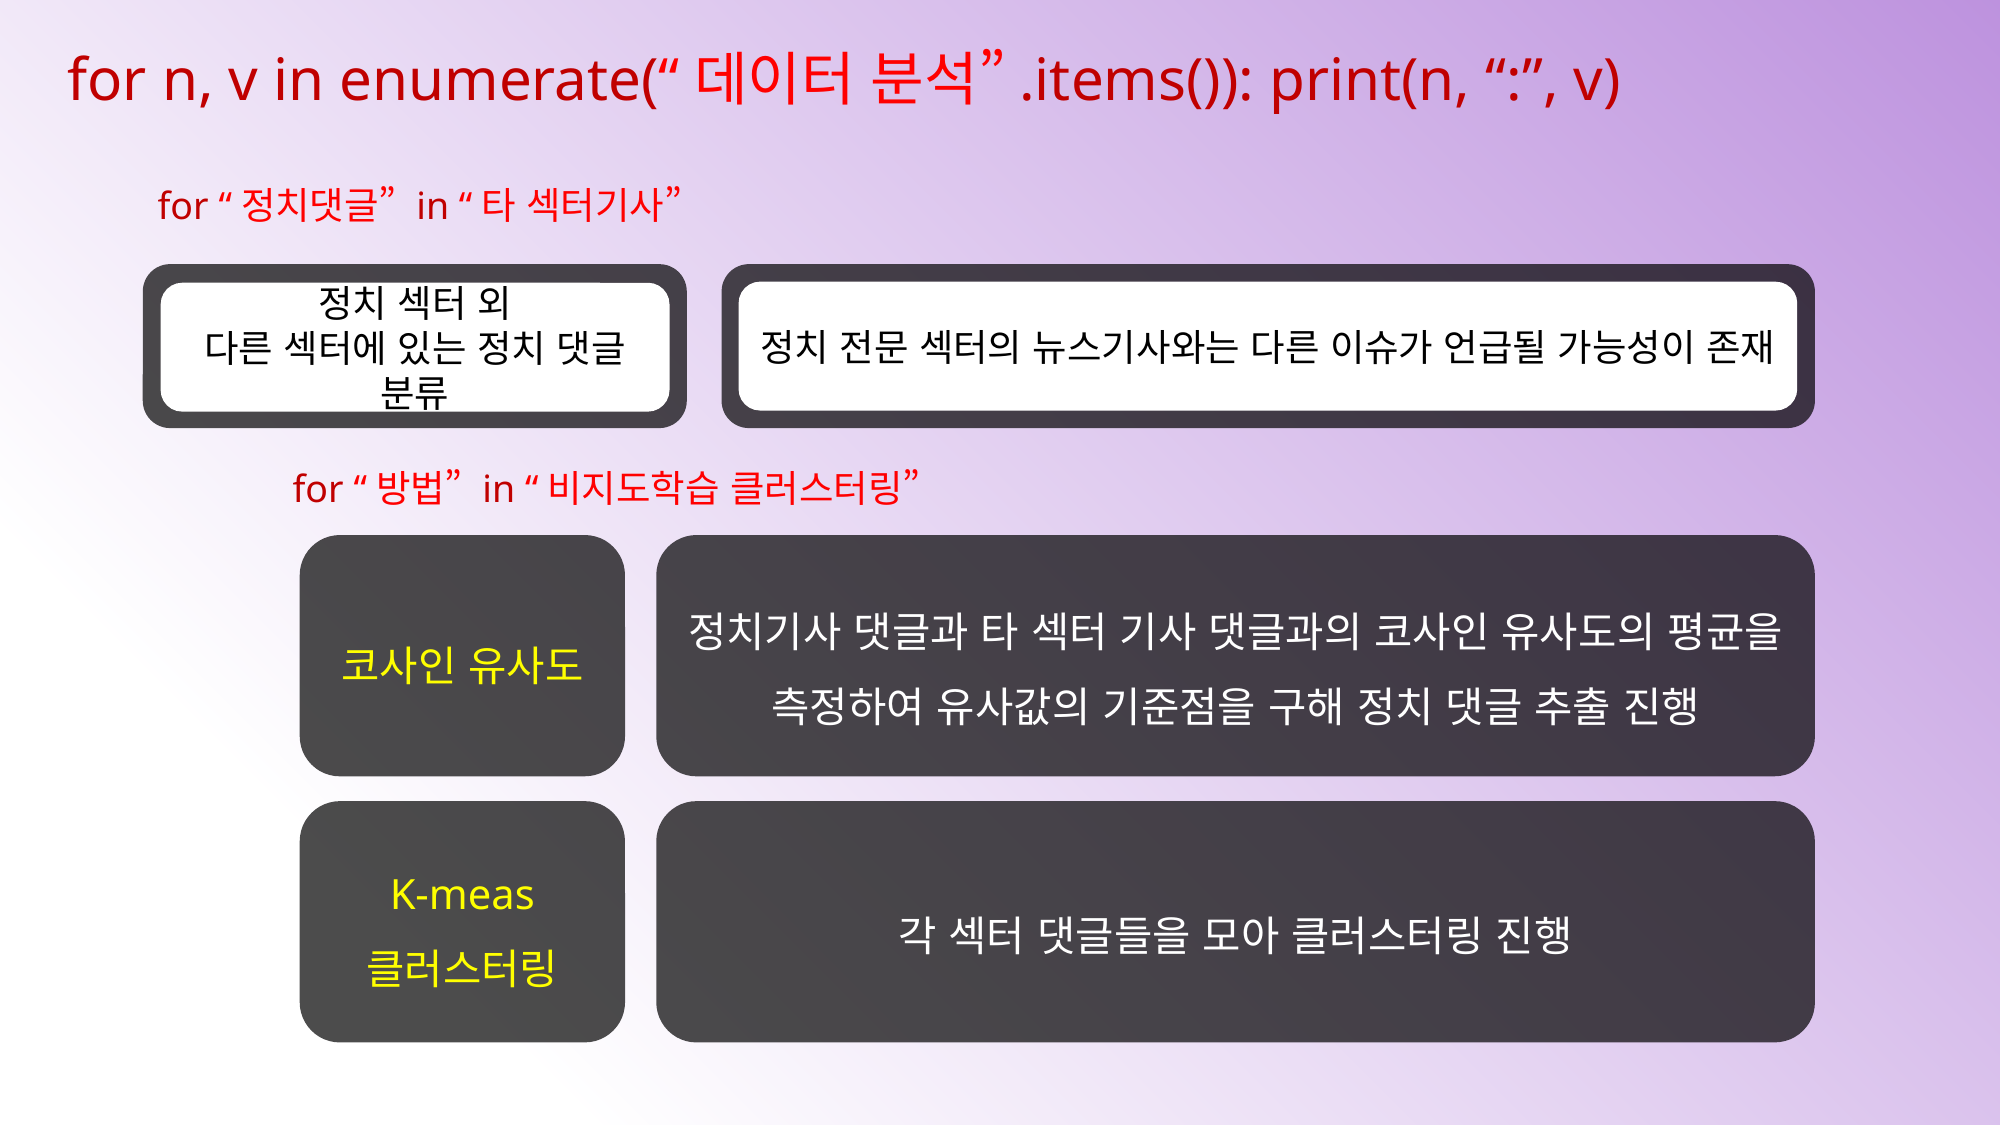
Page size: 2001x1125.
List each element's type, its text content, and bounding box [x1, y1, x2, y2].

text_box 정치기사 댓글과 타 섹터 기사 댓글과의 코사인 유사도의 평균을 측정하여 유사값의 기준점을 구해 정치 댓글 추출 진행 [655, 534, 1816, 778]
text_box 정치 전문 섹터의 뉴스기사와는 다른 이슈가 언급될 가능성이 존재 [737, 280, 1799, 412]
text_box for “방법” in “비지도학습 클러스터링” [277, 457, 1919, 518]
text_box K-meas 클러스터링 [298, 800, 627, 1044]
text_box for “정치댓글” in “타 섹터기사” [142, 174, 1784, 234]
text_box 각 섹터 댓글들을 모아 클러스터링 진행 [655, 800, 1816, 1044]
text_box 정치 섹터 외 다른 섹터에 있는 정치 댓글 분류 [159, 281, 671, 413]
text_box [141, 263, 688, 430]
text_box 코사인 유사도 [298, 534, 627, 778]
text_box [720, 263, 1816, 430]
text_box for n, v in enumerate(“데이터 분석”.items()): print(n, “:”, v) [53, 34, 1694, 120]
